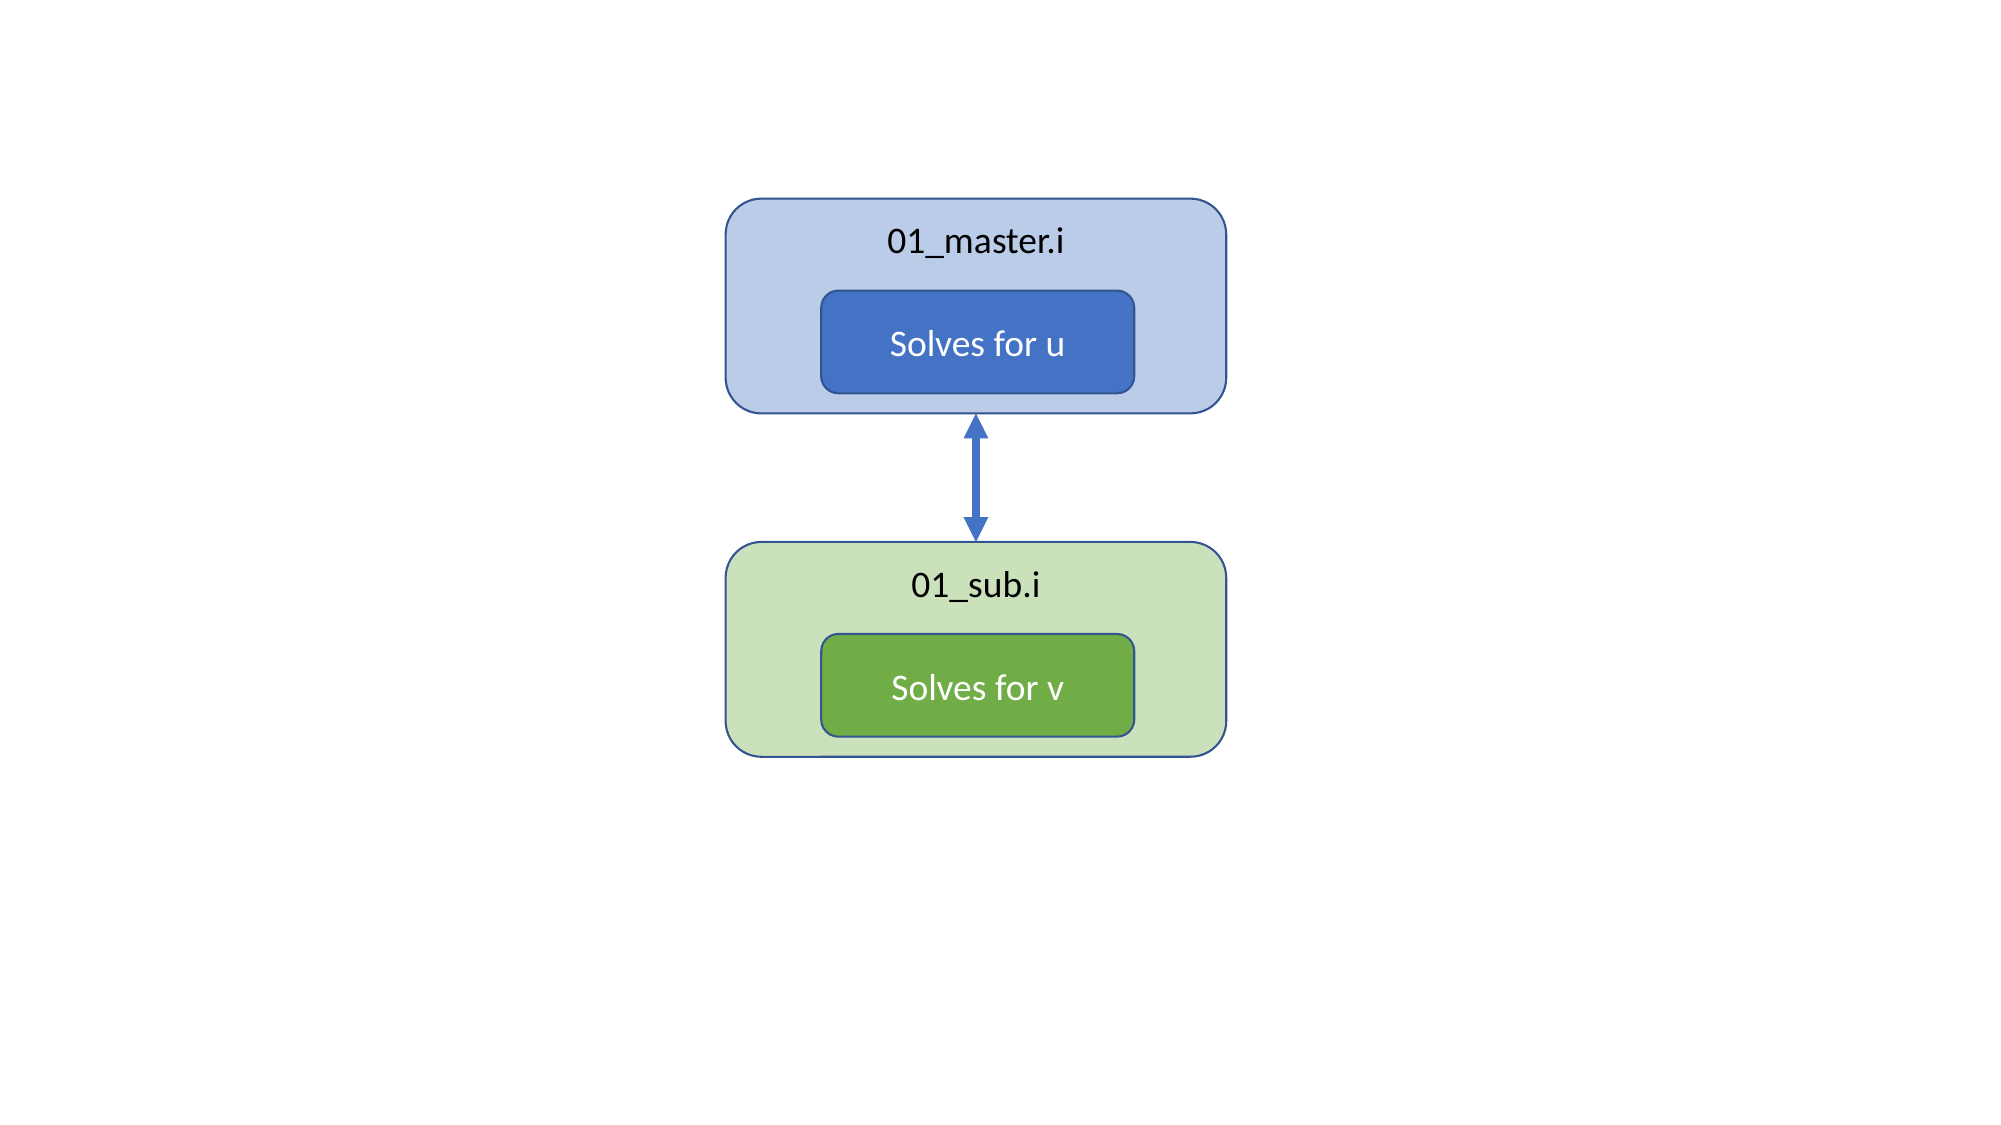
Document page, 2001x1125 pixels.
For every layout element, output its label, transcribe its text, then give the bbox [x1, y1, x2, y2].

text_box Solves for u [820, 289, 1136, 395]
text_box 01_sub.i [724, 540, 1228, 758]
text_box 01_master.i [724, 197, 1228, 415]
text_box Solves for v [820, 632, 1136, 738]
